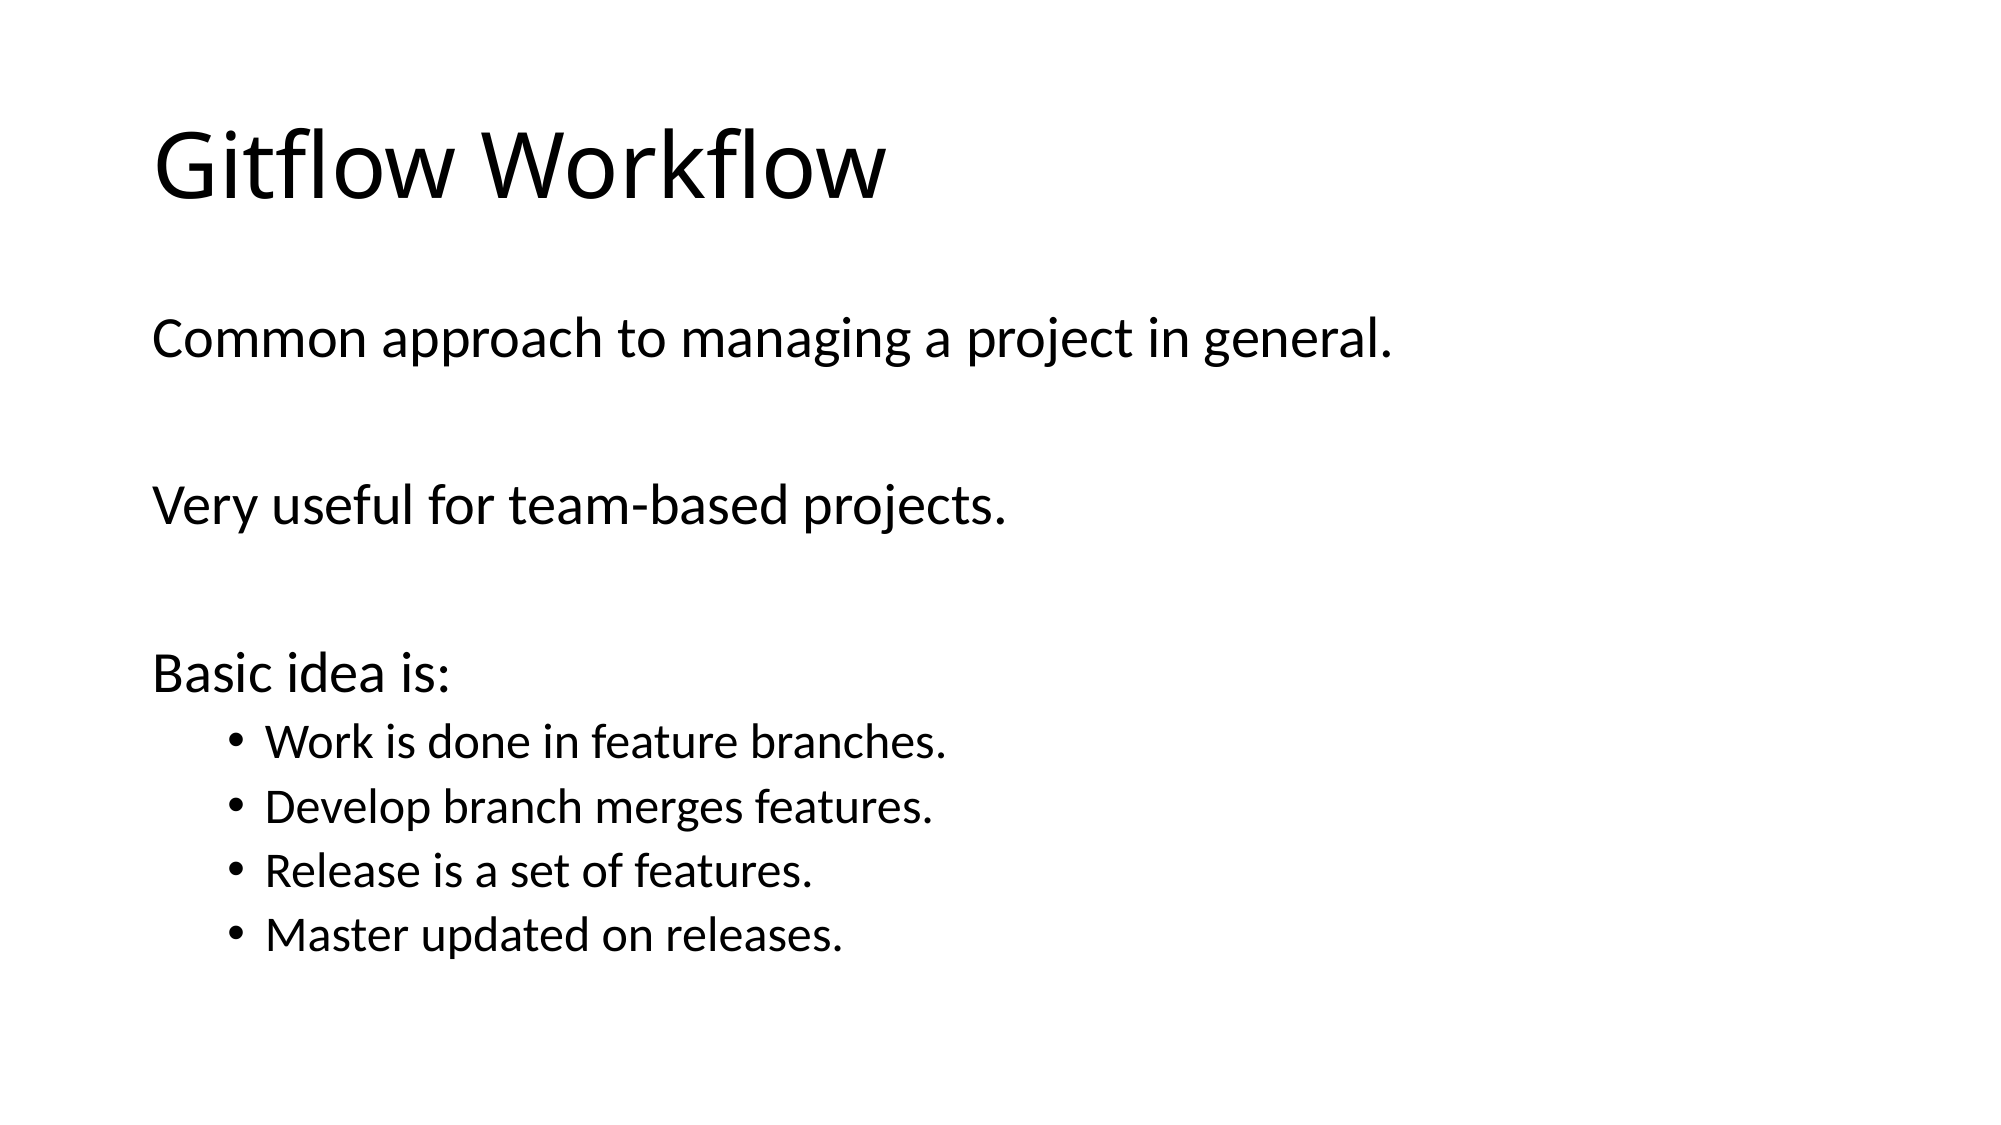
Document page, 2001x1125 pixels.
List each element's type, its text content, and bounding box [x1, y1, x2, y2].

list Common approach to managing a project in general. Very useful for team-based projects. Basic idea is: Work is done in feature branches. Develop branch merges features. Release is a set of features. Master updated on releases. [137, 299, 1863, 1014]
title Gitflow Workflow [137, 59, 1863, 278]
